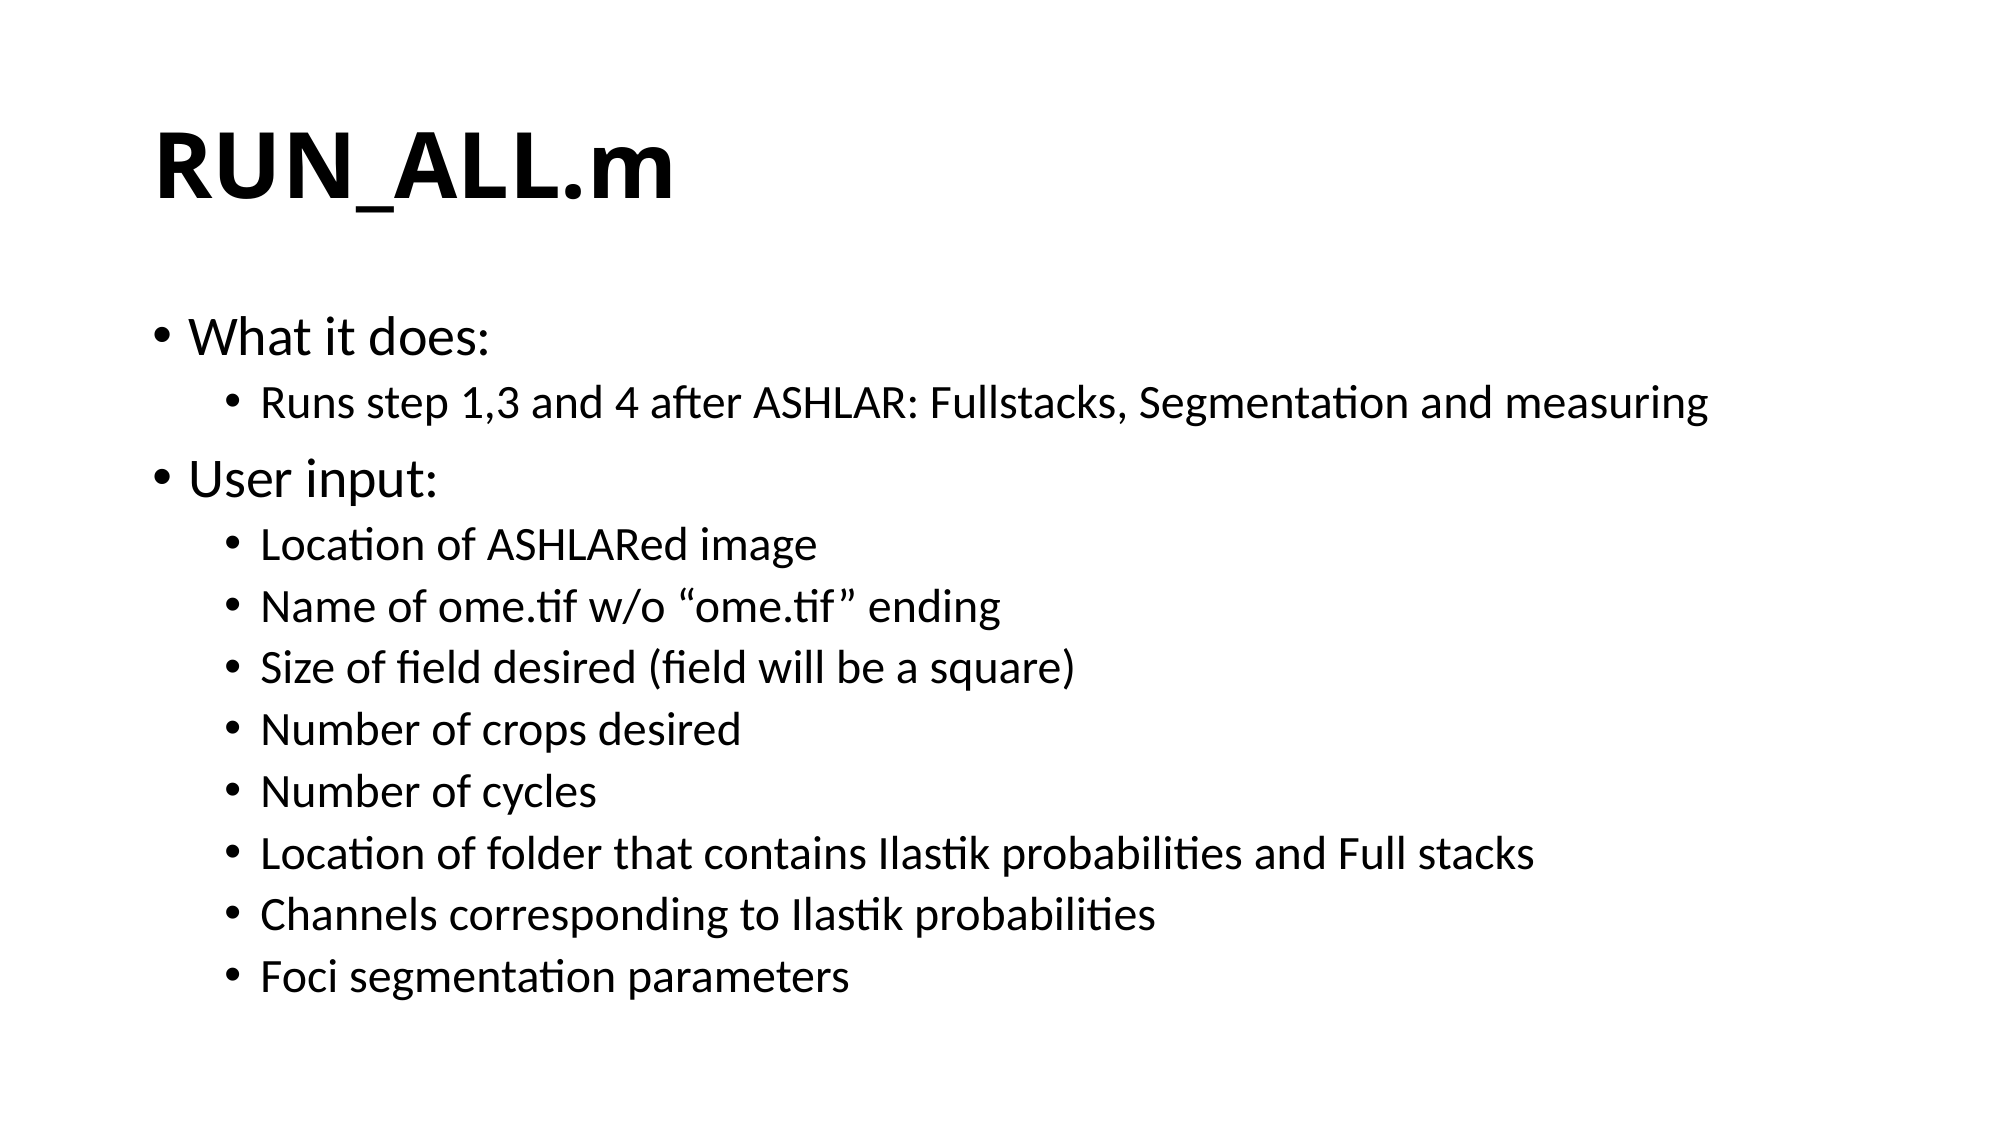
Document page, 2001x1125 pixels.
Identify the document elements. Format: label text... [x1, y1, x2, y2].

title RUN_ALL.m [137, 59, 1863, 278]
list What it does: Runs step 1,3 and 4 after ASHLAR: Fullstacks, Segmentation and measuring User input: Location of ASHLARed image Name of ome.tif w/o “ome.tif” ending Size of field desired (field will be a square) Number of crops desired Number of cycles Location of folder that contains Ilastik probabilities and Full stacks Channels corresponding to Ilastik probabilities Foci segmentation parameters [137, 299, 1863, 1014]
